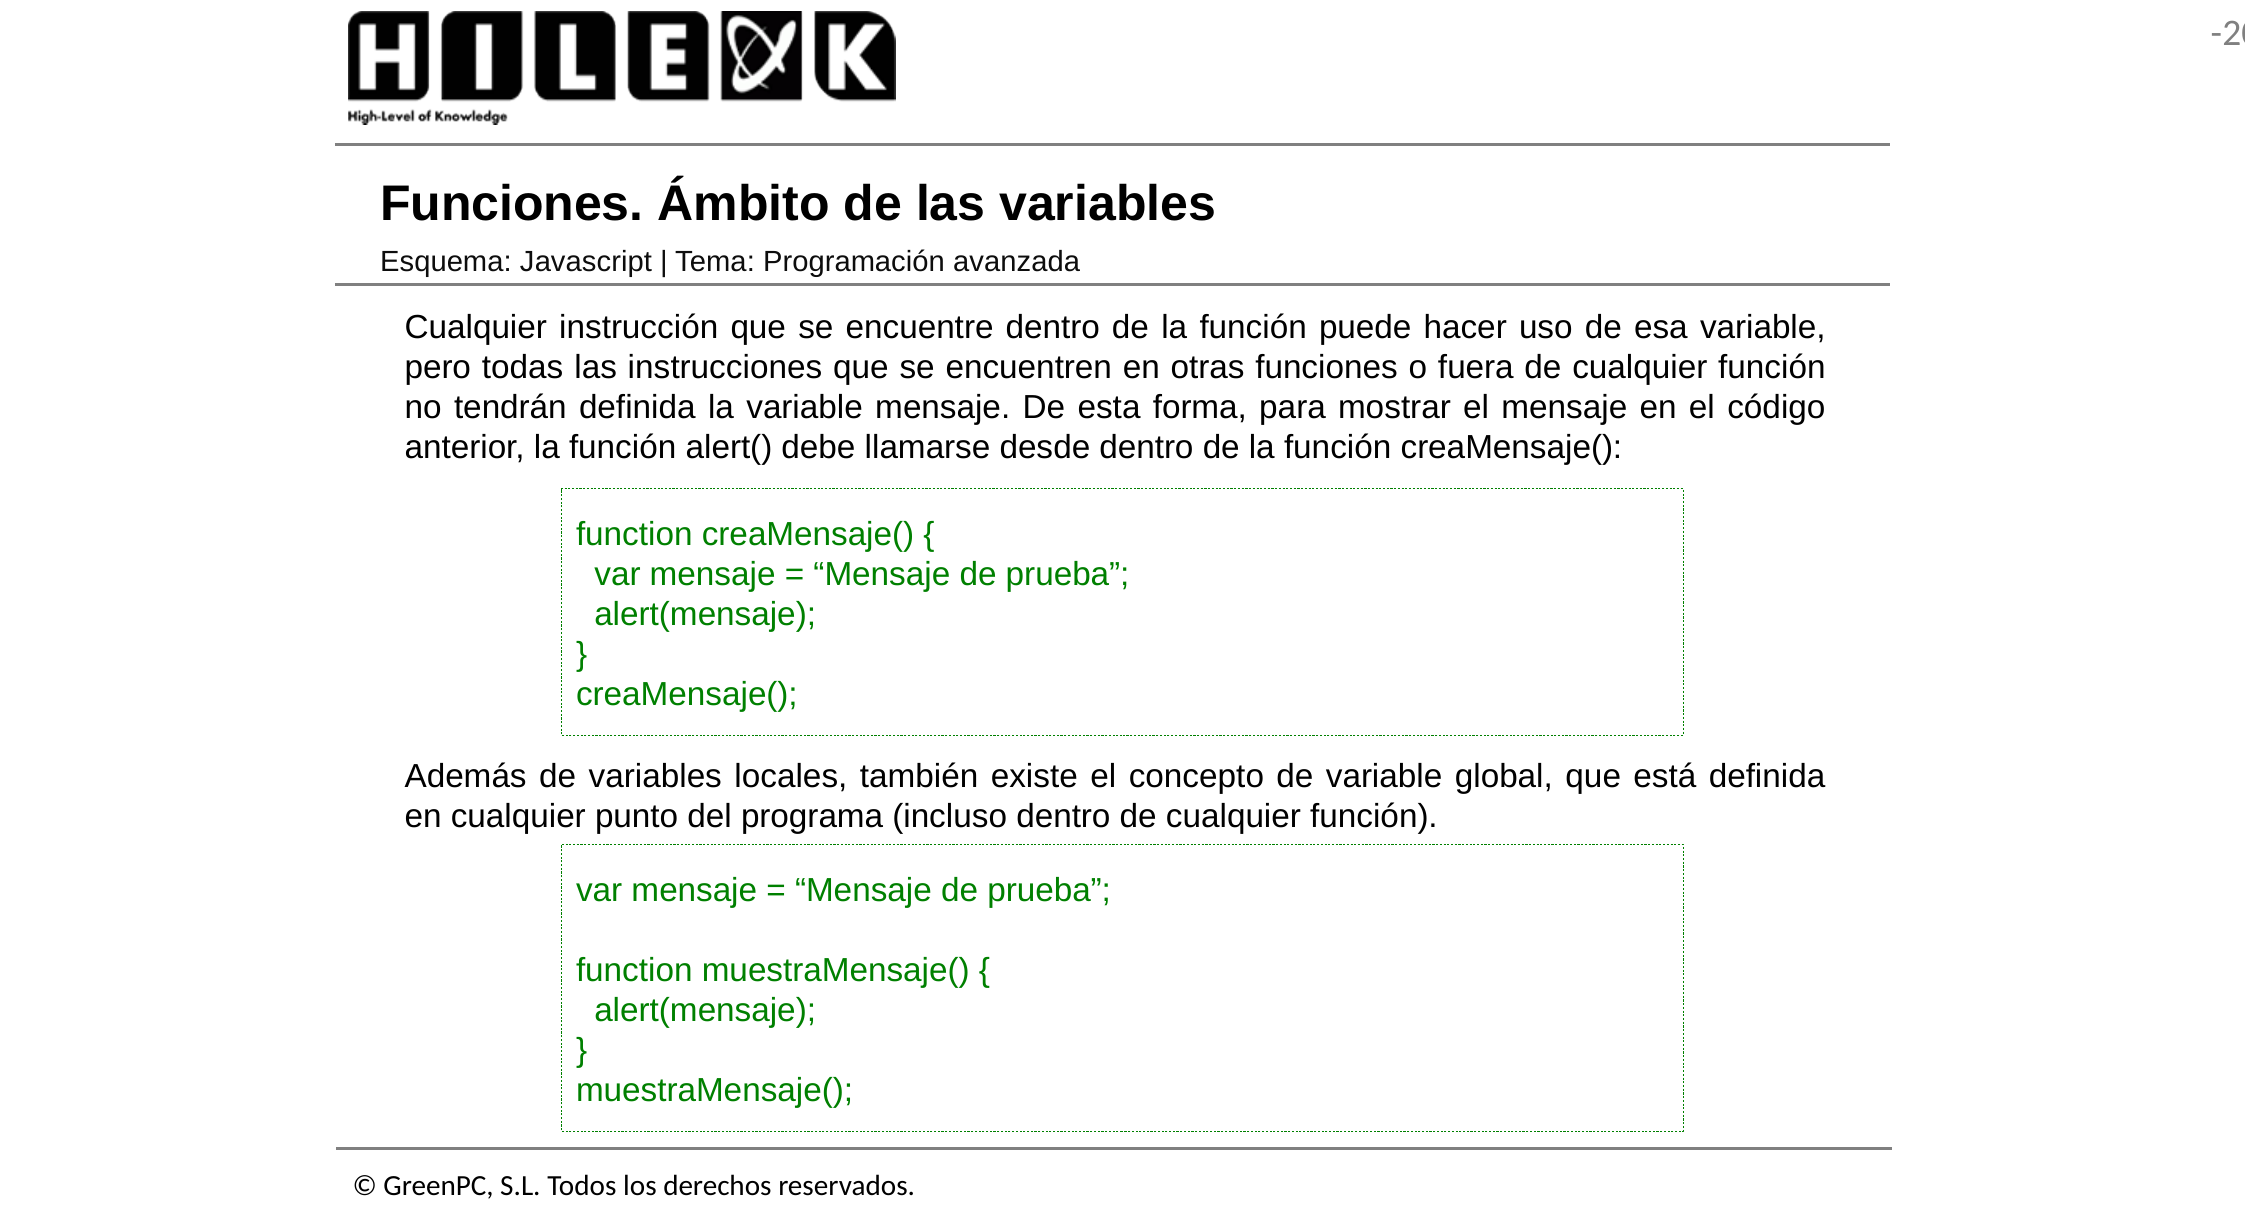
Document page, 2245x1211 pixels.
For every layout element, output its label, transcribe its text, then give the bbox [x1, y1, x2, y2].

picture [348, 11, 896, 125]
list Esquema: Javascript | Tema: Programación avanzada [360, 231, 1106, 288]
text_box Además de variables locales, también existe el concepto de variable global, que está definida en cualquier punto del programa (incluso dentro de cualquier función). [389, 746, 1843, 842]
text_box var mensaje = “Mensaje de prueba”; function muestraMensaje() { alert(mensaje); } muestraMensaje(); [559, 842, 1685, 1133]
title Funciones. Ámbito de las variables [360, 159, 1879, 241]
text_box Cualquier instrucción que se encuentre dentro de la función puede hacer uso de esa variable, pero todas las instrucciones que se encuentren en otras funciones o fuera de cualquier función no tendrán definida la variable mensaje. De esta forma, para mostrar el mensaje en el código anterior, la función alert() debe llamarse desde dentro de la función creaMensaje(): [389, 298, 1843, 473]
text_box function creaMensaje() { var mensaje = “Mensaje de prueba”; alert(mensaje); } creaMensaje(); [559, 486, 1685, 737]
